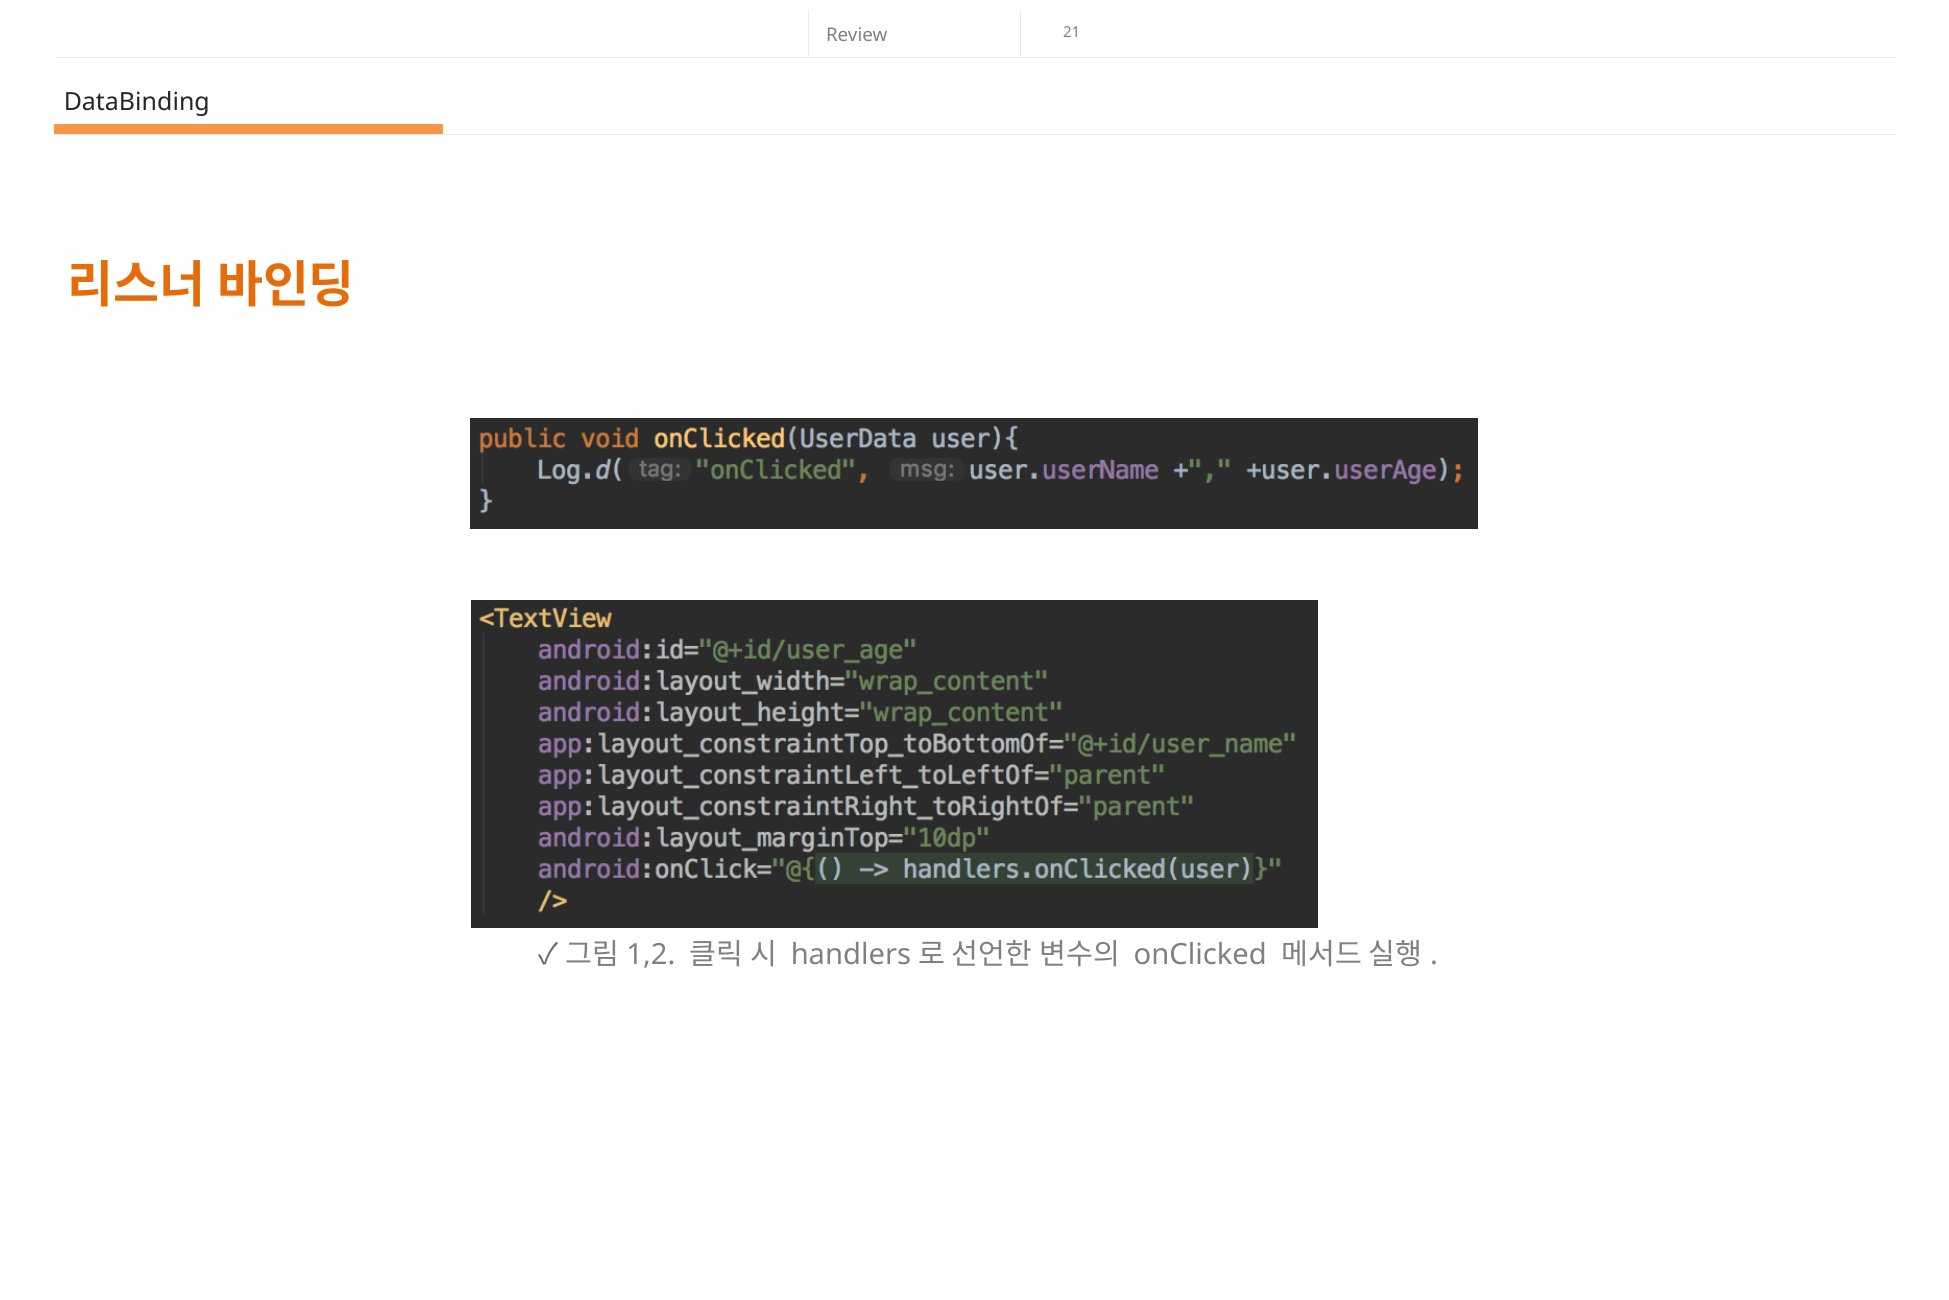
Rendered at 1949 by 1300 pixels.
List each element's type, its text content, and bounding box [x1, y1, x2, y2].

text_box ✓그림1,2. 클릭 시 handlers로 선언한 변수의 onClicked 메서드 실행. [523, 927, 1424, 979]
picture [471, 600, 1318, 929]
text_box DataBinding [48, 74, 1727, 126]
text_box 리스너 바인딩 [52, 245, 371, 321]
picture [470, 418, 1478, 530]
